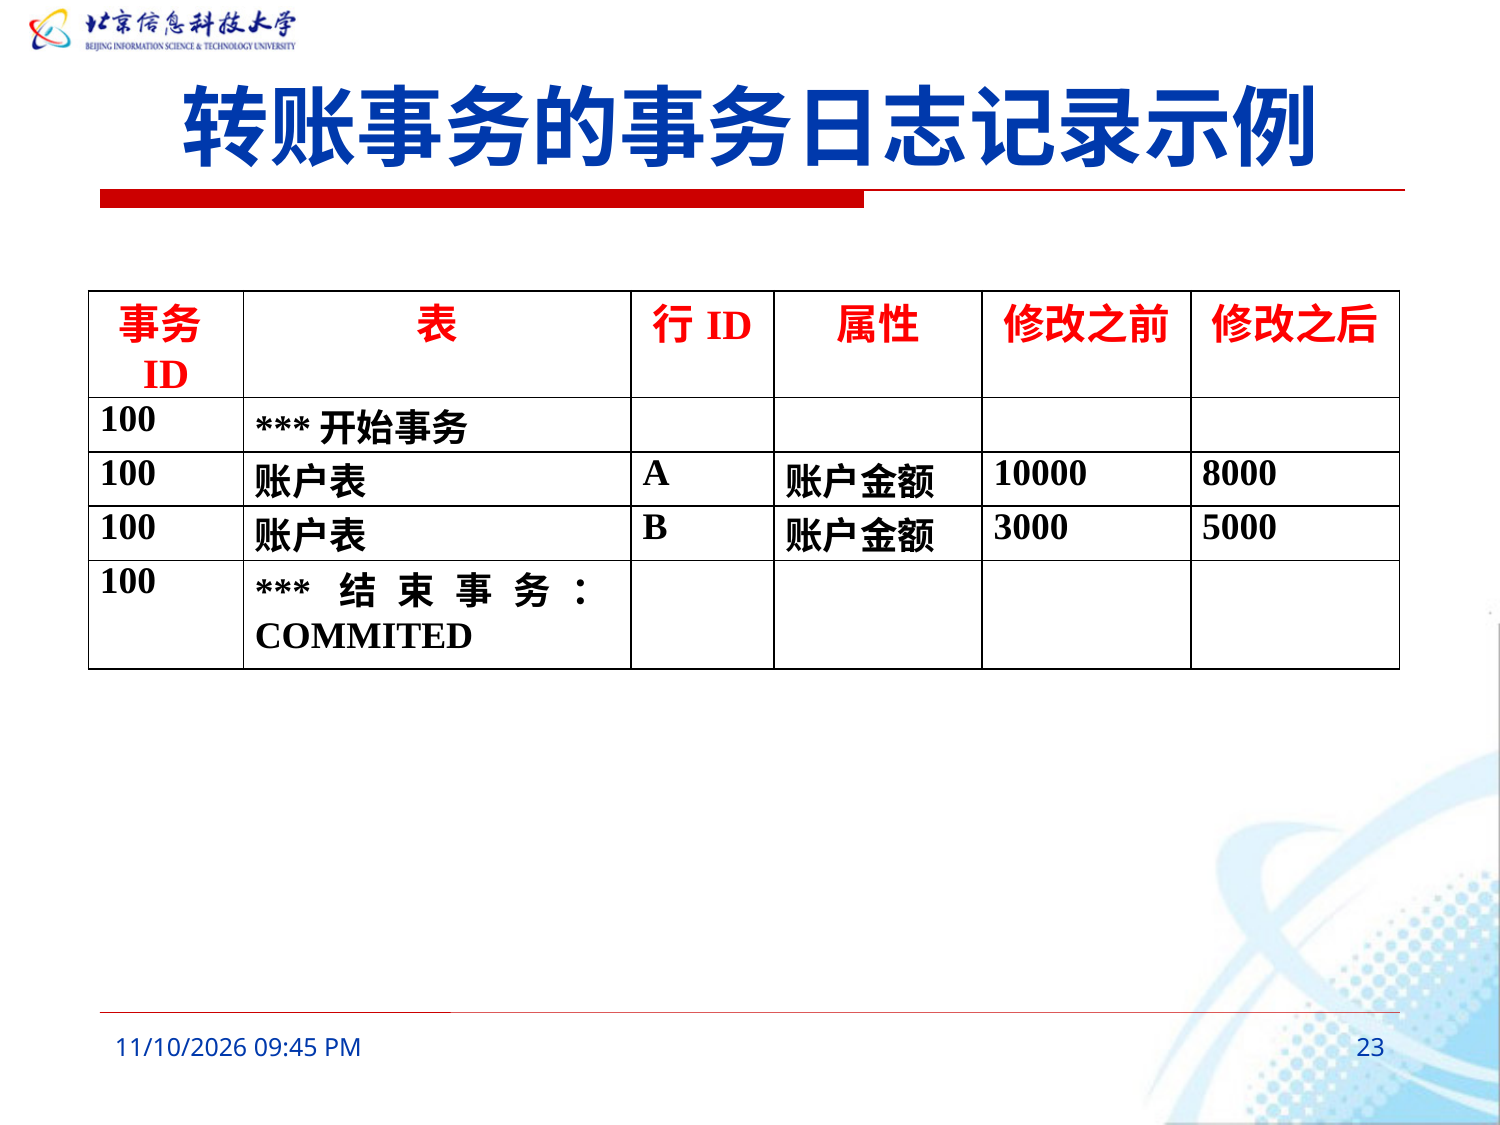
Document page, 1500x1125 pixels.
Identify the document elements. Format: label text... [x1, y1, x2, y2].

table_cell 100 [89, 398, 243, 451]
table_cell 账户表 [244, 507, 630, 560]
table_cell A [632, 453, 773, 505]
picture [0, 0, 1500, 1125]
table_header 行ID [632, 292, 773, 397]
table_cell 100 [89, 561, 243, 668]
table_header 修改之后 [1192, 292, 1399, 397]
table_cell 账户金额 [775, 507, 981, 560]
table_cell 100 [89, 507, 243, 560]
table_cell [632, 561, 773, 668]
table_header 修改之前 [983, 292, 1190, 397]
table_cell 3000 [983, 507, 1190, 560]
table_header 属性 [775, 292, 981, 397]
table_cell [1192, 561, 1399, 668]
table_cell 100 [89, 453, 243, 505]
table_cell 8000 [1192, 453, 1399, 505]
table_header 事务ID [89, 292, 243, 397]
table_cell 账户表 [244, 453, 630, 505]
table_cell [775, 398, 981, 451]
table_cell 5000 [1192, 507, 1399, 560]
table_header 表 [244, 292, 630, 397]
table_cell [632, 398, 773, 451]
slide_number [99, 1024, 432, 1103]
table_cell ***结束事务：COMMITED [244, 561, 630, 668]
table_cell ***开始事务 [244, 398, 630, 451]
table_cell [983, 561, 1190, 668]
table_cell 10000 [983, 453, 1190, 505]
table_cell [775, 561, 981, 668]
table_cell [983, 398, 1190, 451]
table_cell [1192, 398, 1399, 451]
table_cell 账户金额 [775, 453, 981, 505]
slide_number 23 [1074, 1024, 1401, 1103]
title 转账事务的事务日志记录示例 [93, 49, 1407, 185]
table_cell B [632, 507, 773, 560]
